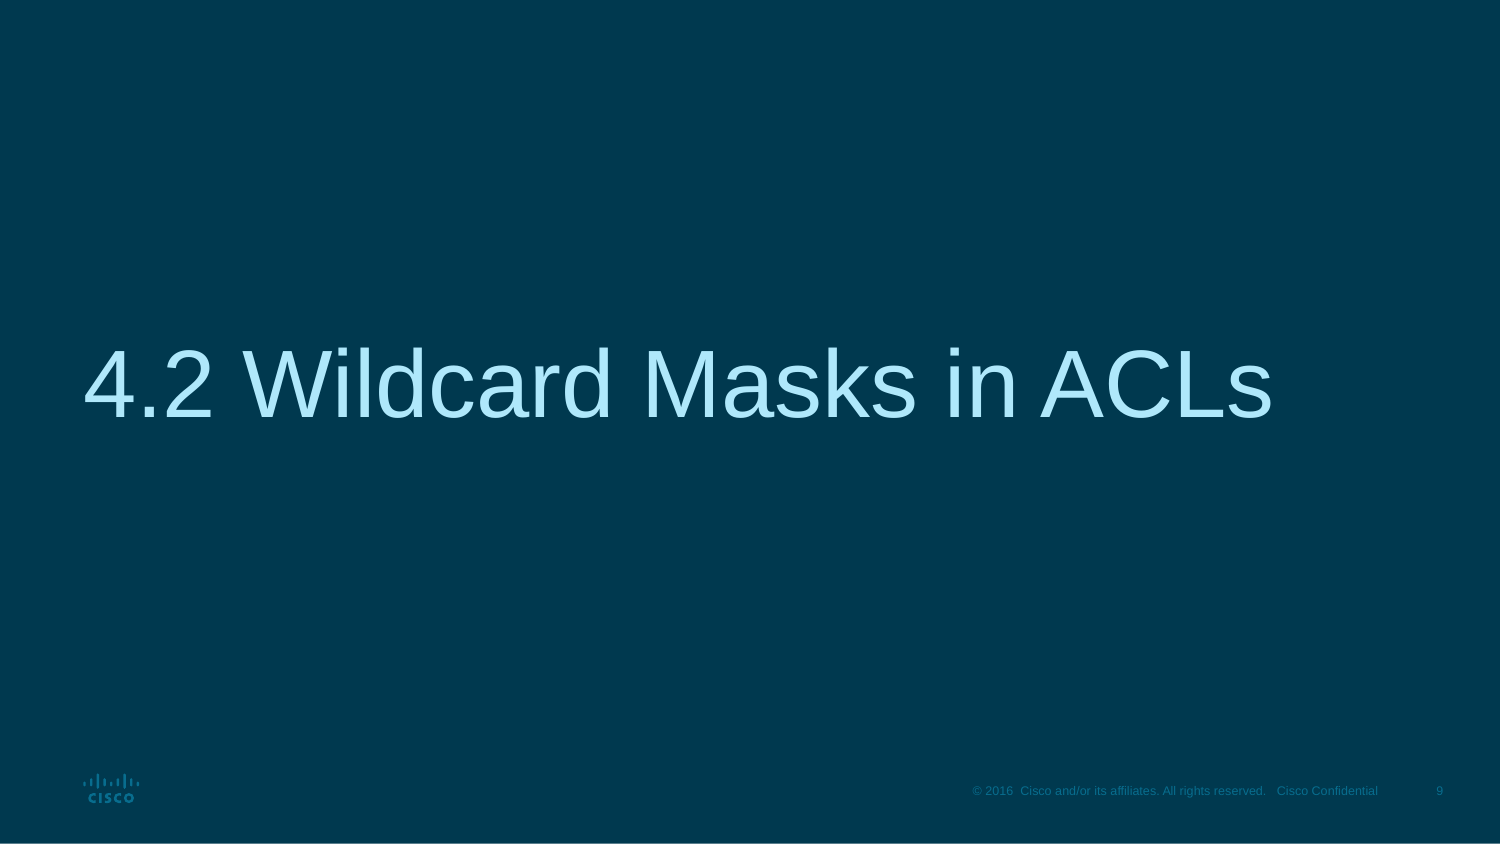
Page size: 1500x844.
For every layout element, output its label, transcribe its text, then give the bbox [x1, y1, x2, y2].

title 4.2 Wildcard Masks in ACLs [68, 293, 1356, 446]
